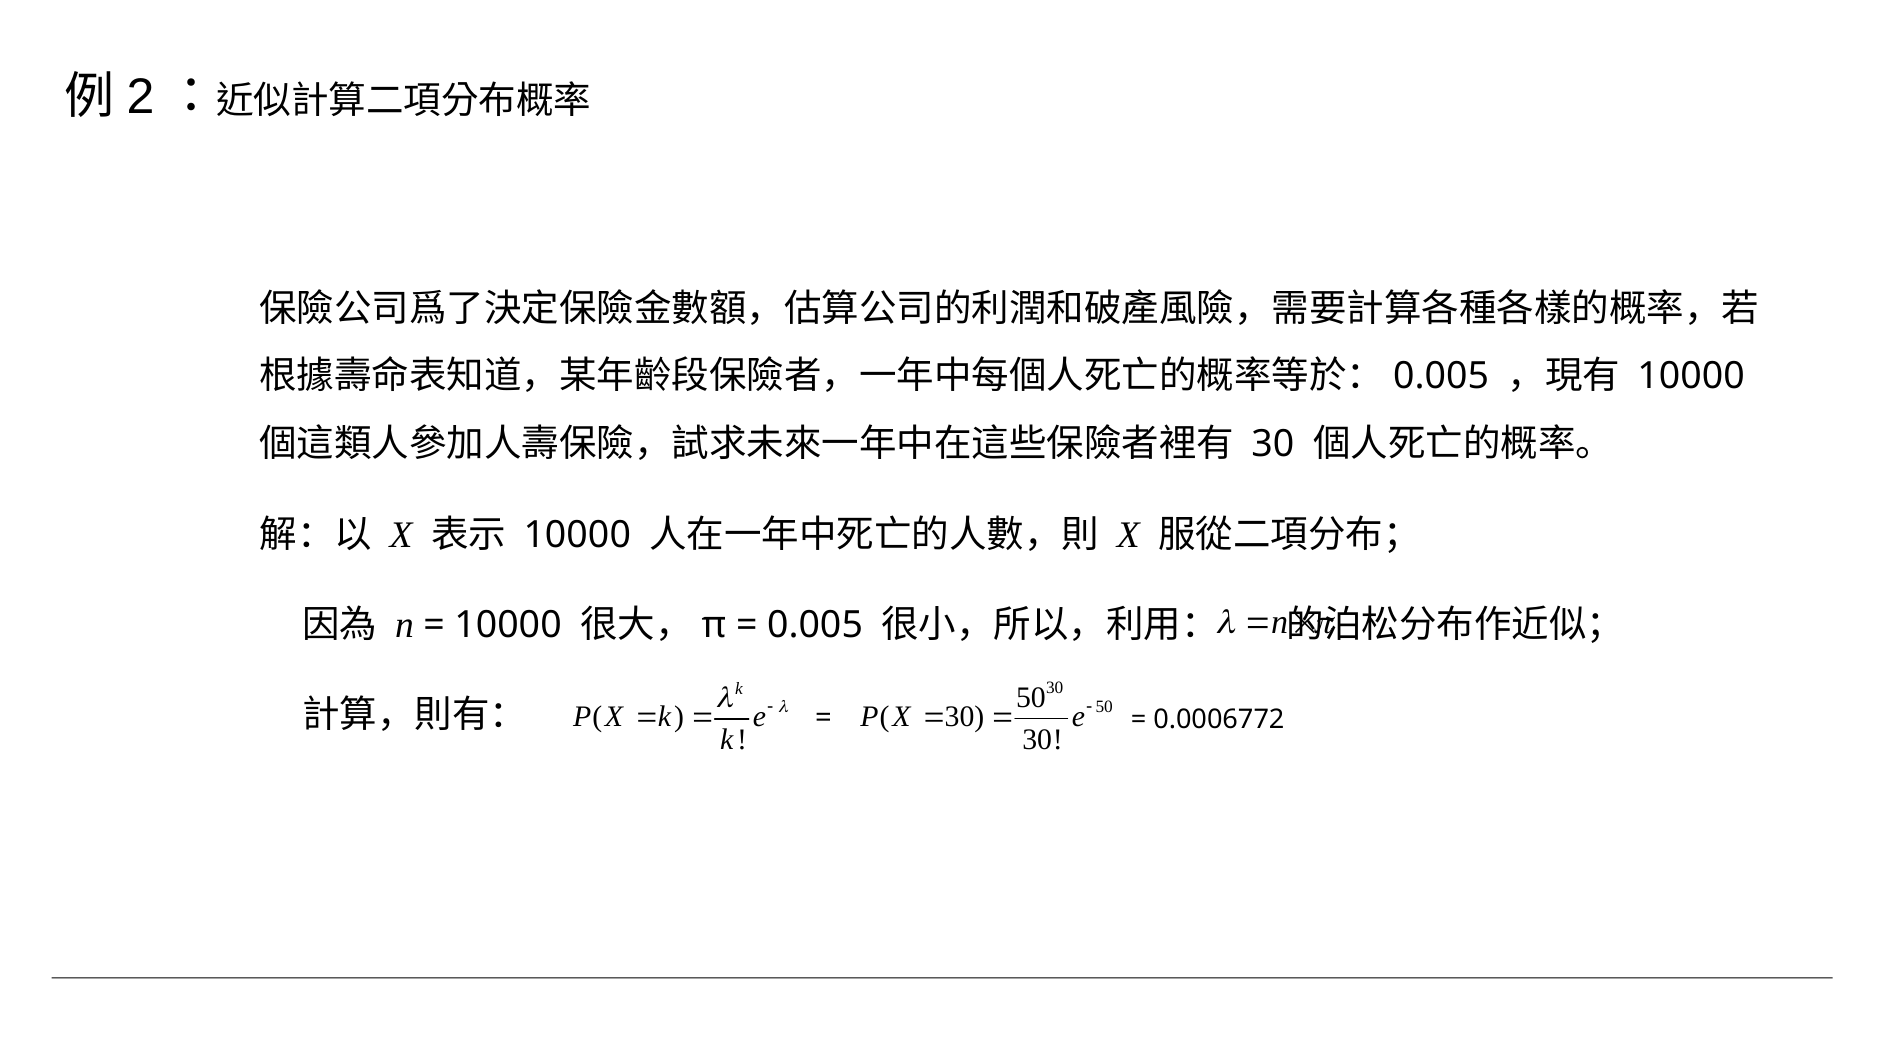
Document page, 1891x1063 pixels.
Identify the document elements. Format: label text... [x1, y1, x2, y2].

title 例2：近似計算二項分布概率 [49, 7, 1832, 179]
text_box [244, 253, 1784, 757]
